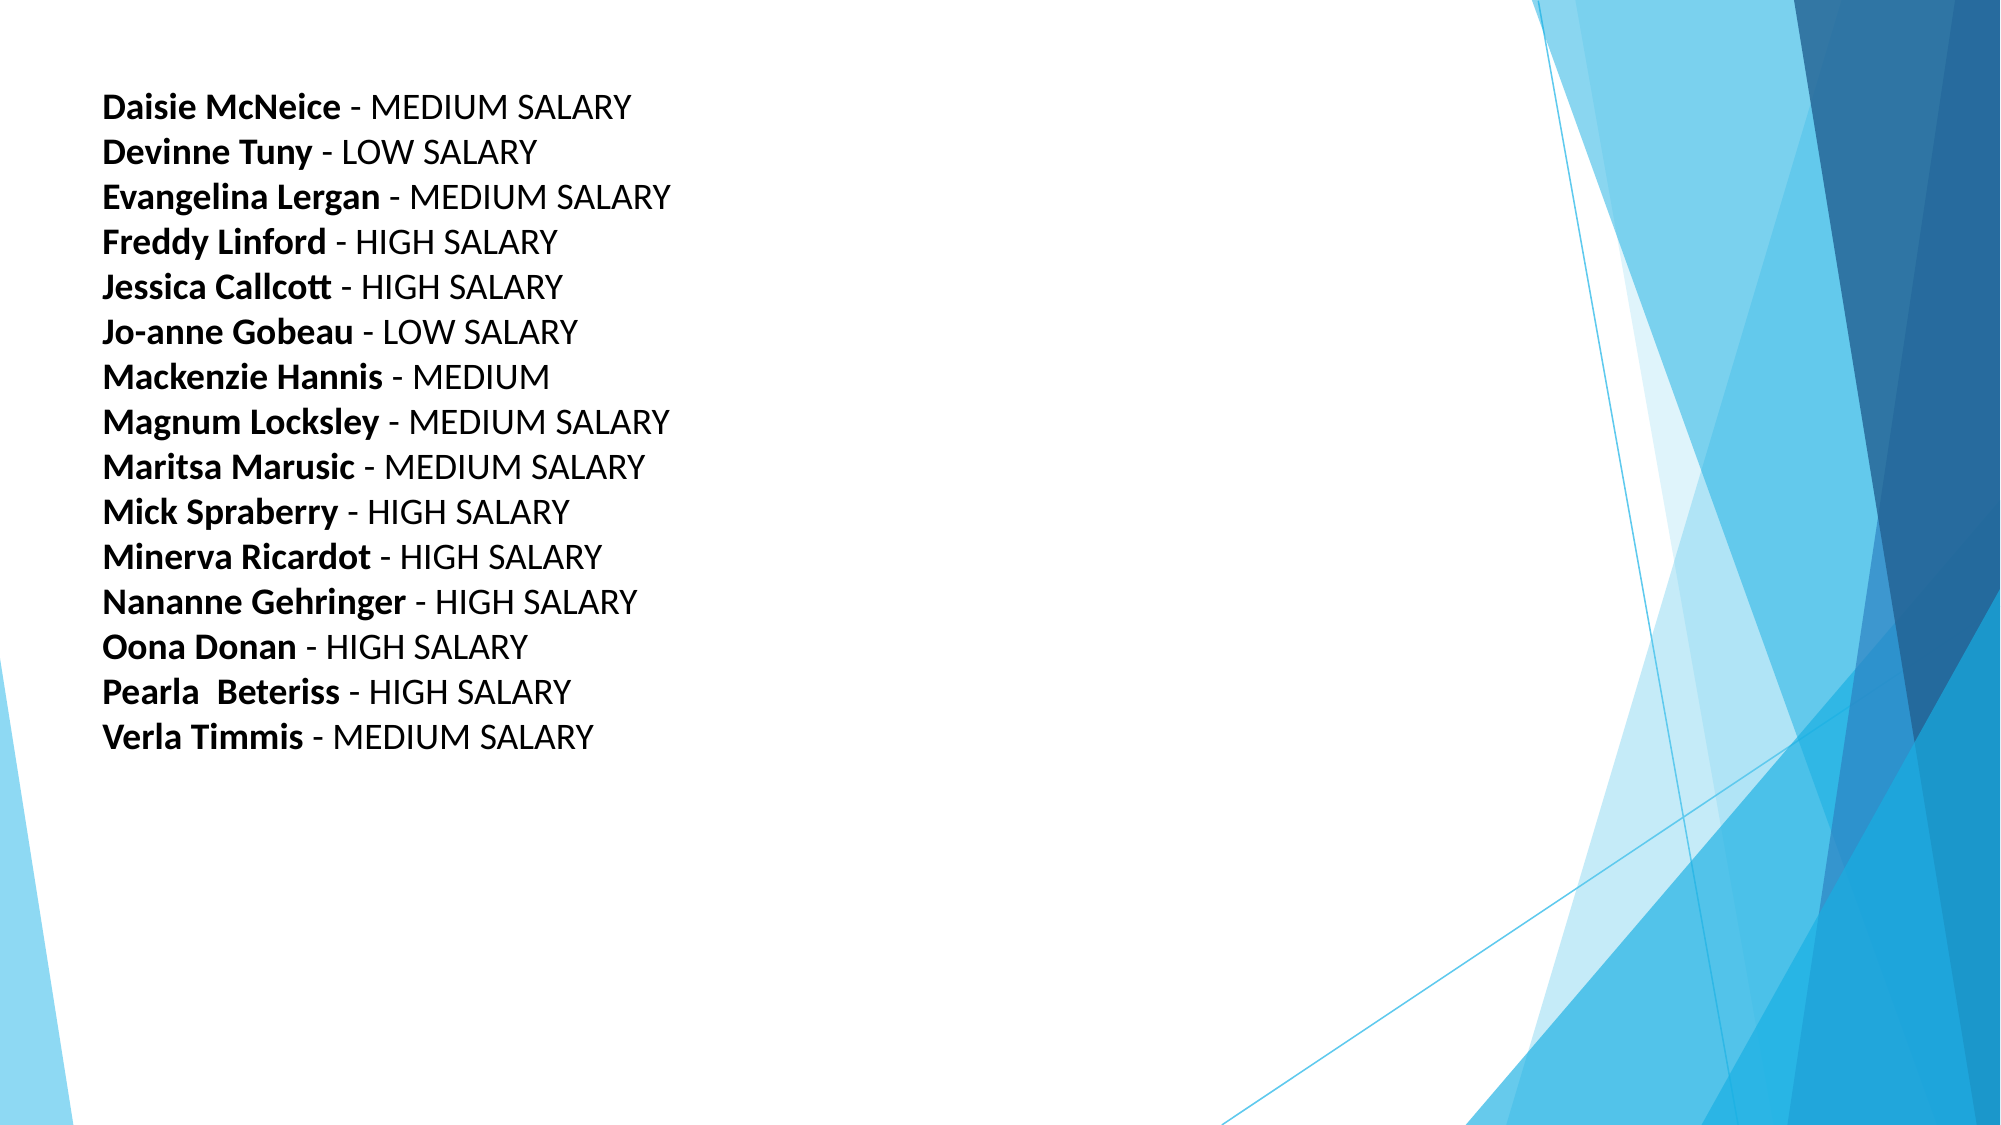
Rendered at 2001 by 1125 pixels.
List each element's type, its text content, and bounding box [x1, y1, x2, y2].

text_box Daisie McNeice - MEDIUM SALARY Devinne Tuny - LOW SALARY Evangelina Lergan - MEDIUM SALARY Freddy Linford - HIGH SALARY Jessica Callcott - HIGH SALARY Jo-anne Gobeau - LOW SALARY Mackenzie Hannis - MEDIUM Magnum Locksley - MEDIUM SALARY Maritsa Marusic - MEDIUM SALARY Mick Spraberry - HIGH SALARY Minerva Ricardot - HIGH SALARY Nananne Gehringer - HIGH SALARY Oona Donan - HIGH SALARY Pearla Beteriss - HIGH SALARY Verla Timmis - MEDIUM SALARY [87, 74, 1288, 765]
